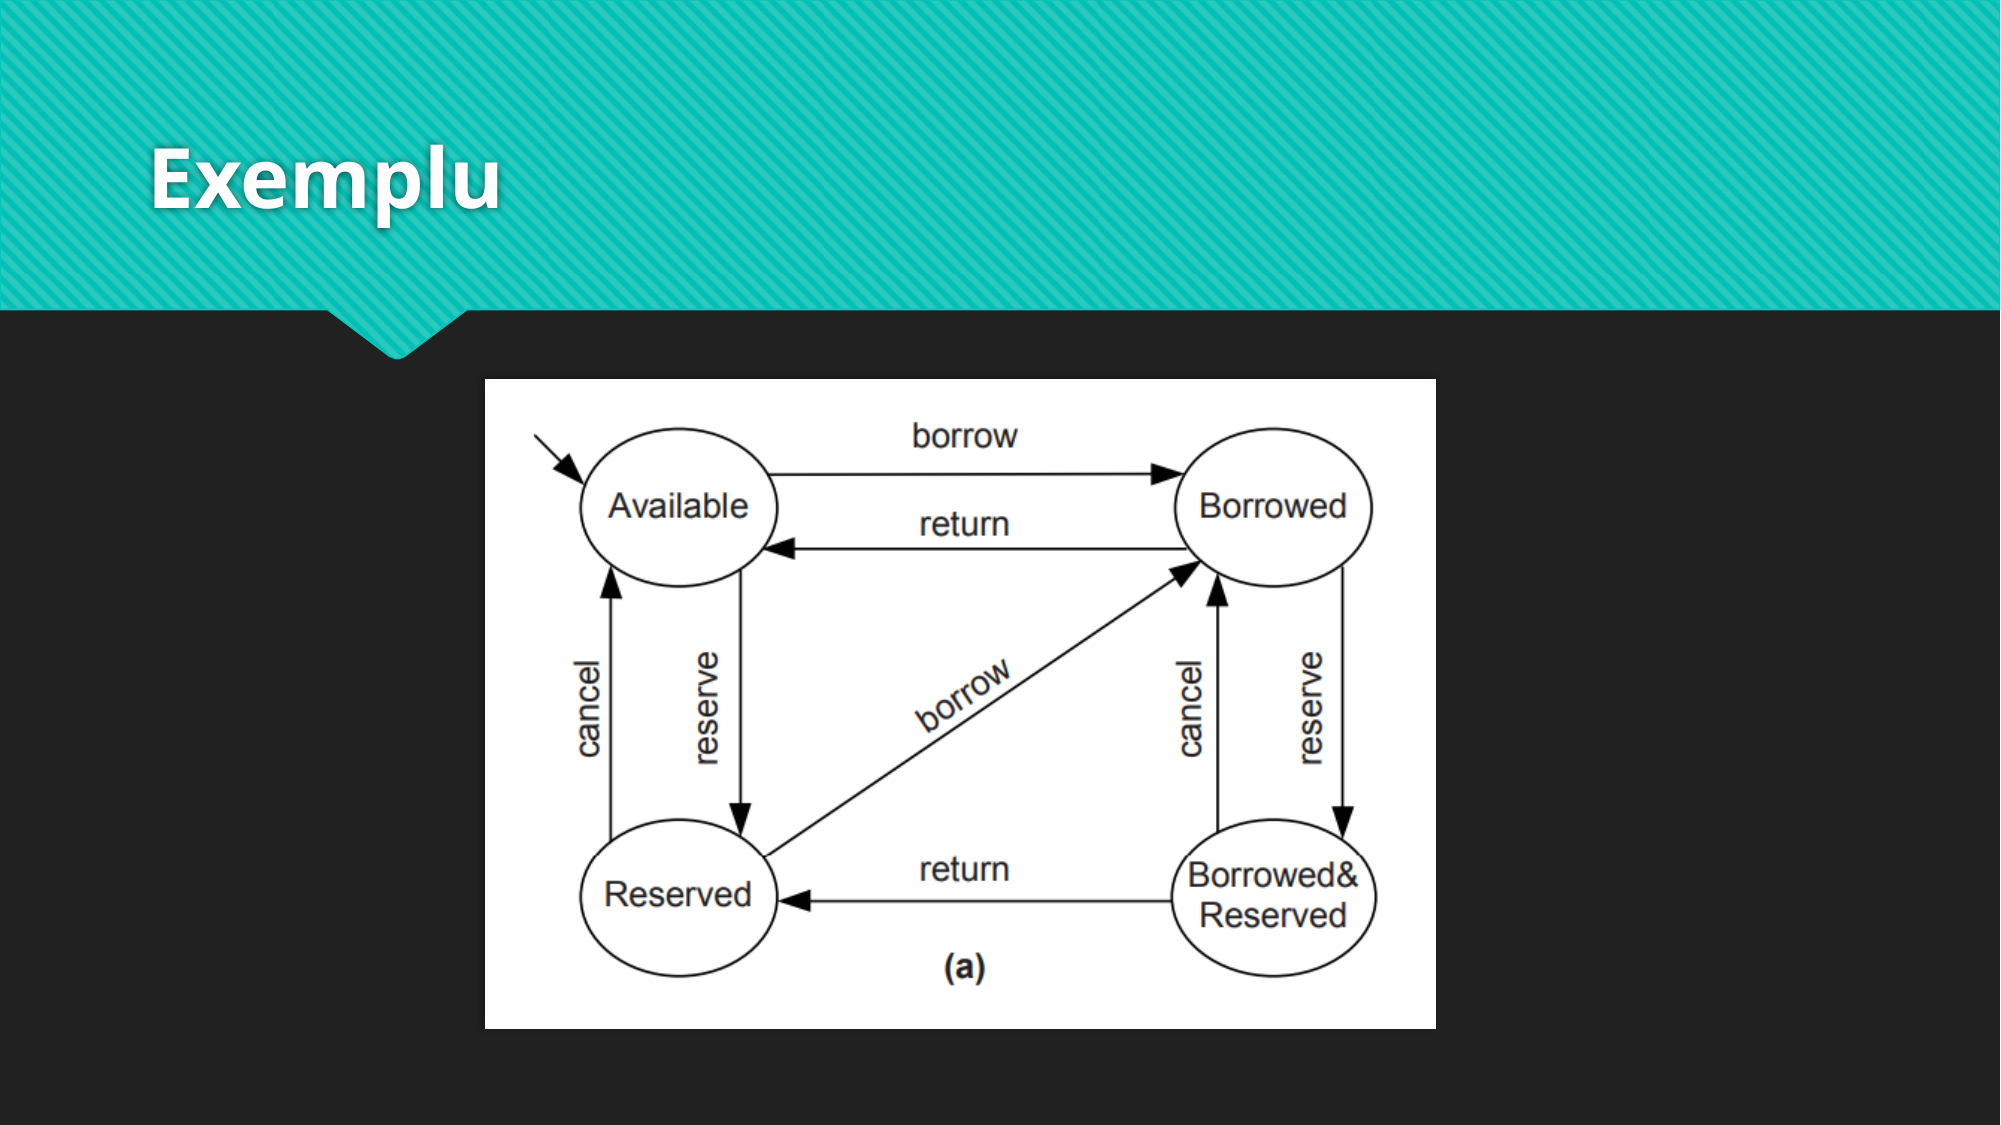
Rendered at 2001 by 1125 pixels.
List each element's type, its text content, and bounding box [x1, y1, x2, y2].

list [484, 379, 1436, 1029]
title Exemplu [132, 73, 1868, 233]
